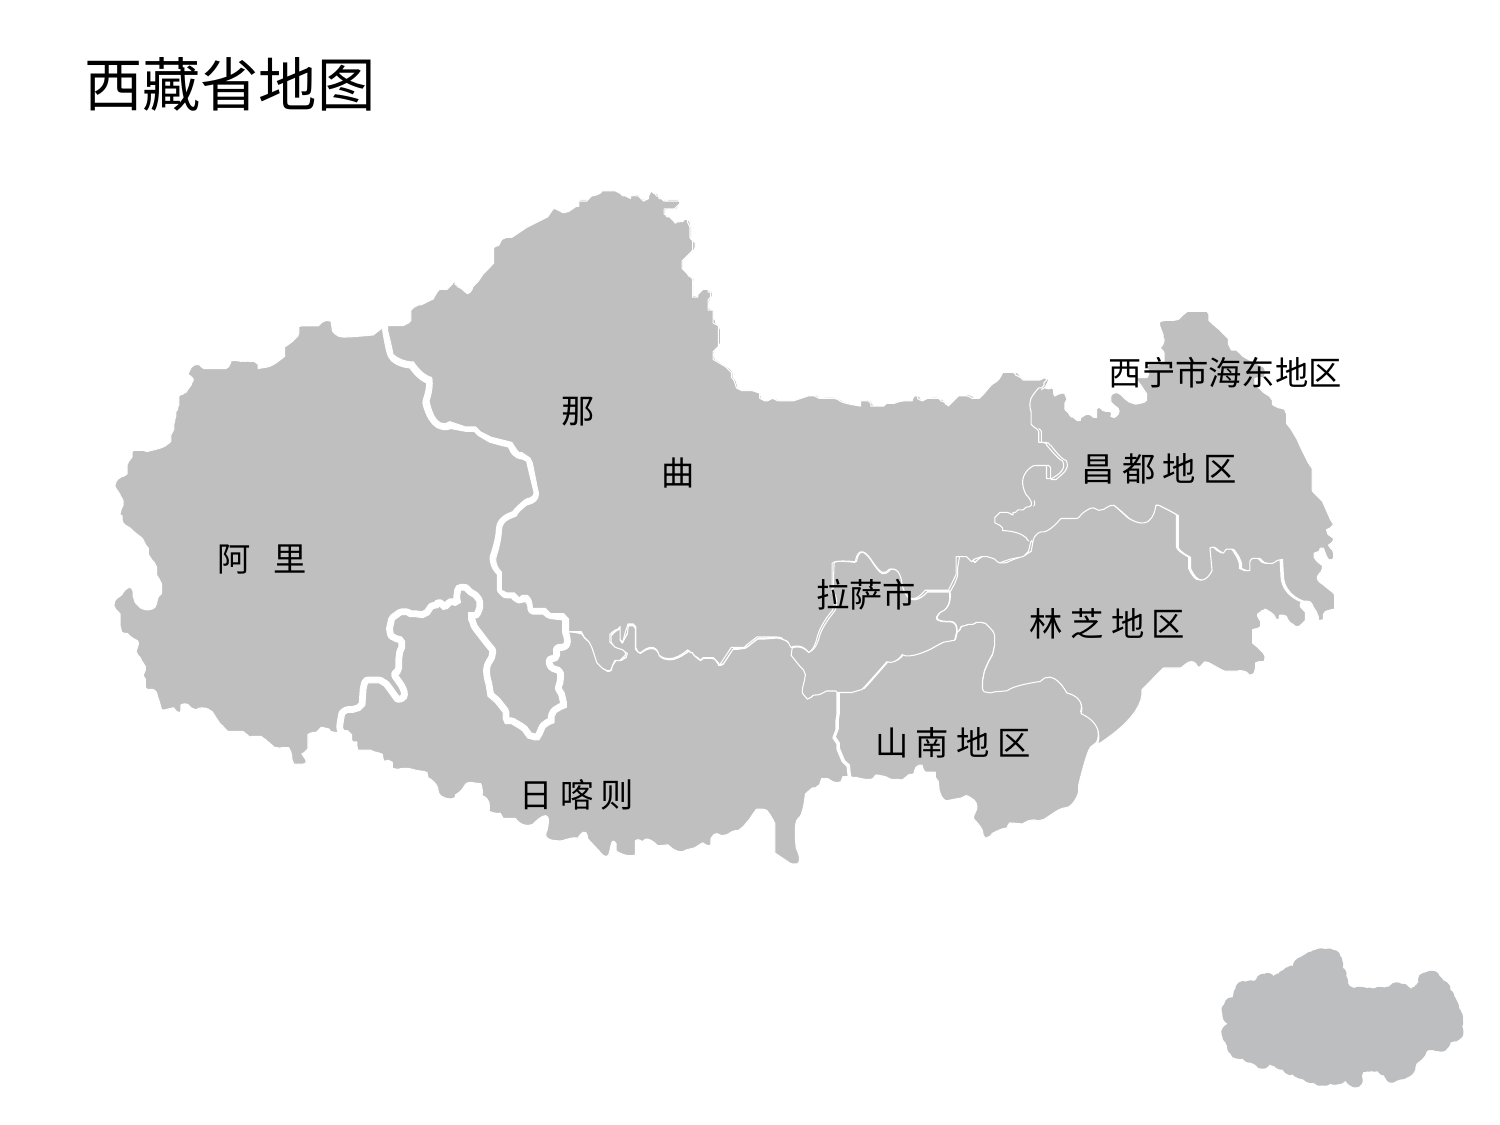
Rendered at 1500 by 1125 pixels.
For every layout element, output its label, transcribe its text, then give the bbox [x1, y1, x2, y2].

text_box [1227, 954, 1459, 1083]
title 西藏省地图 [69, 40, 592, 121]
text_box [113, 190, 1387, 871]
